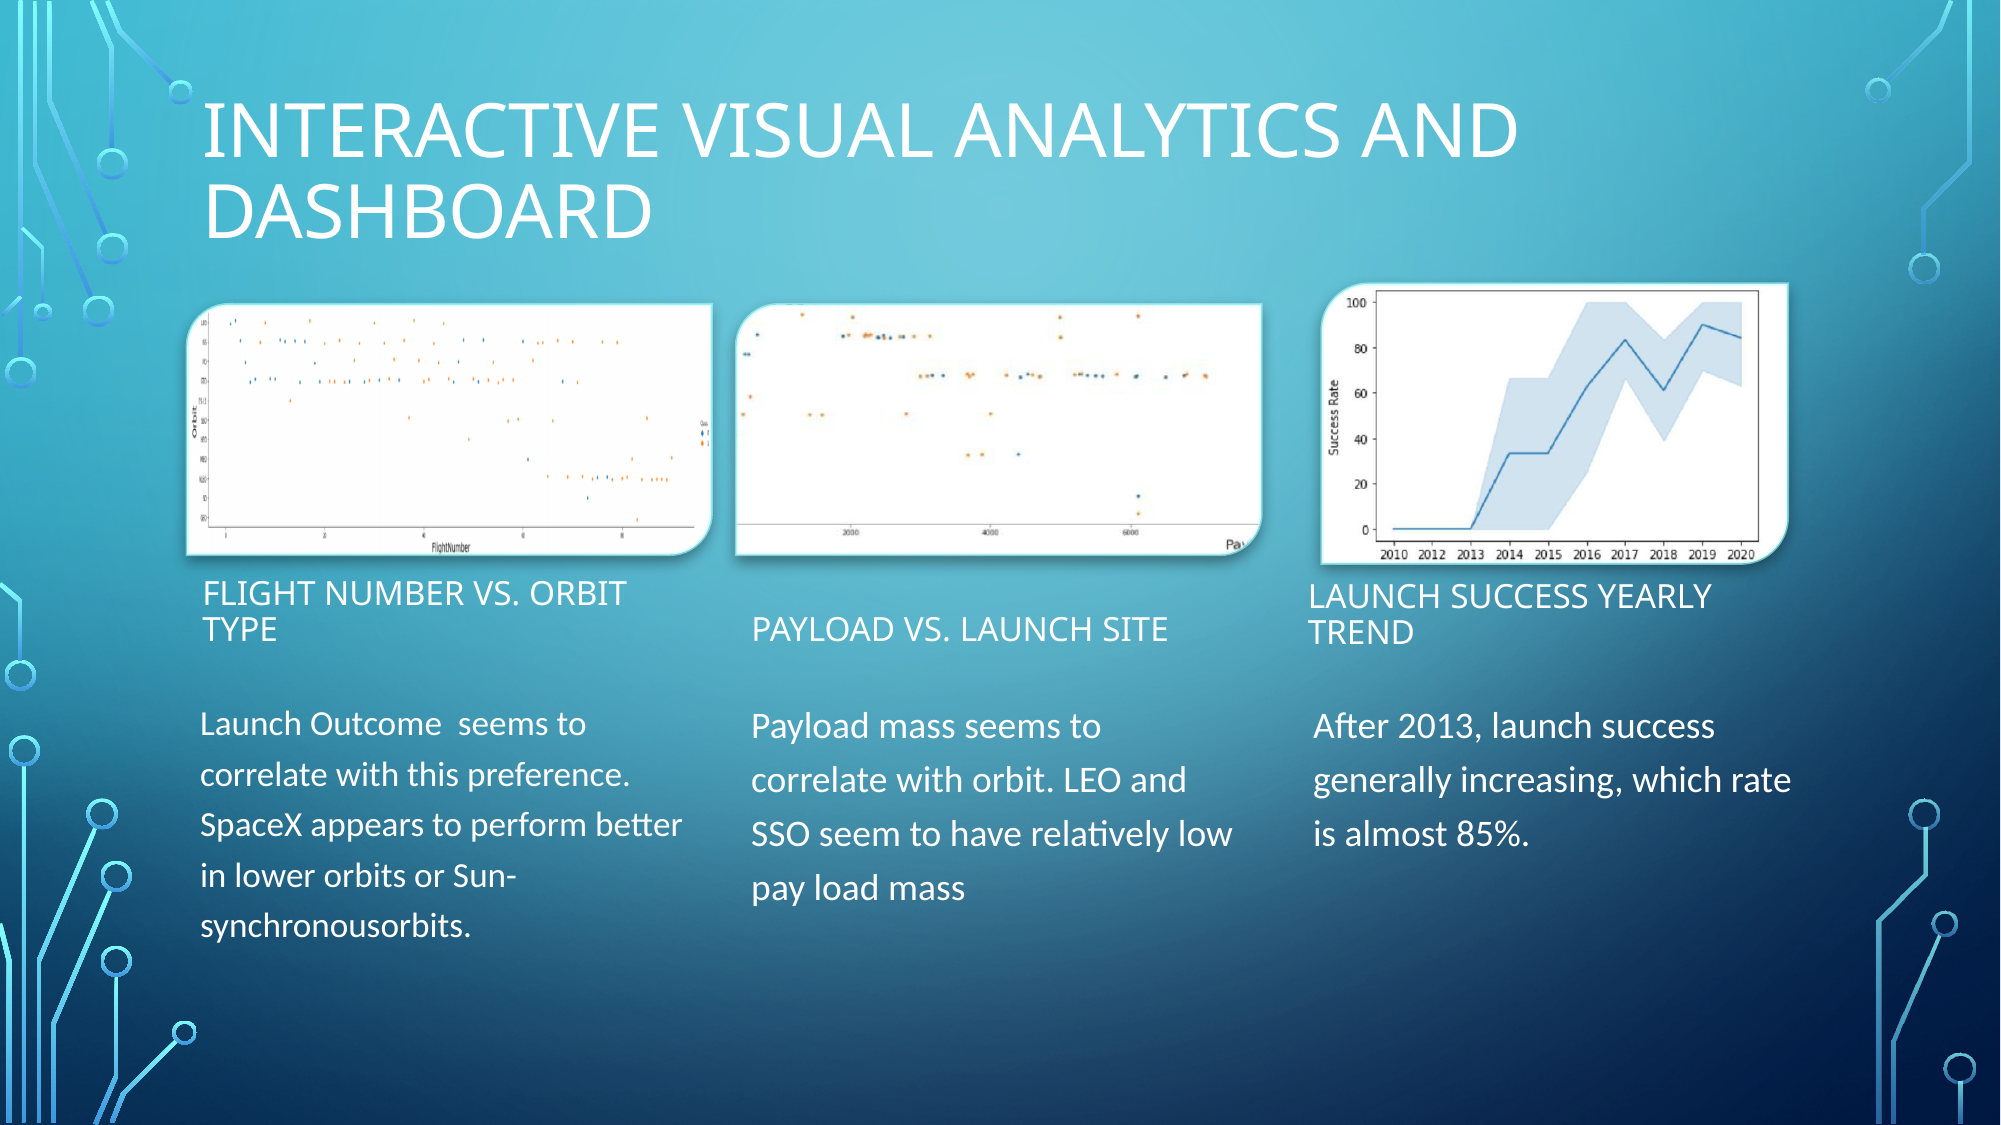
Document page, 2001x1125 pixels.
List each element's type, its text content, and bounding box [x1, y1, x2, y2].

text_box After 2013, launch success generally increasing, which rate is almost 85%. [1298, 684, 1824, 1025]
list Launch Success Yearly Trend [1293, 592, 1817, 660]
list Launch Outcome seems to correlate with this preference. SpaceX appears to perform better in lower orbits or Sun-synchronousorbits. [185, 684, 710, 953]
title Interactive Visual Analytics and Dashboard [187, 99, 1813, 248]
list Payload mass seems to correlate with orbit. LEO and SSO seem to have relatively low pay load mass [736, 684, 1262, 1025]
list Payload vs. Launch Site [736, 589, 1262, 657]
picture [1321, 283, 1788, 564]
list Flight Number vs. Orbit type [187, 589, 712, 657]
picture [186, 304, 712, 555]
picture [736, 304, 1262, 555]
